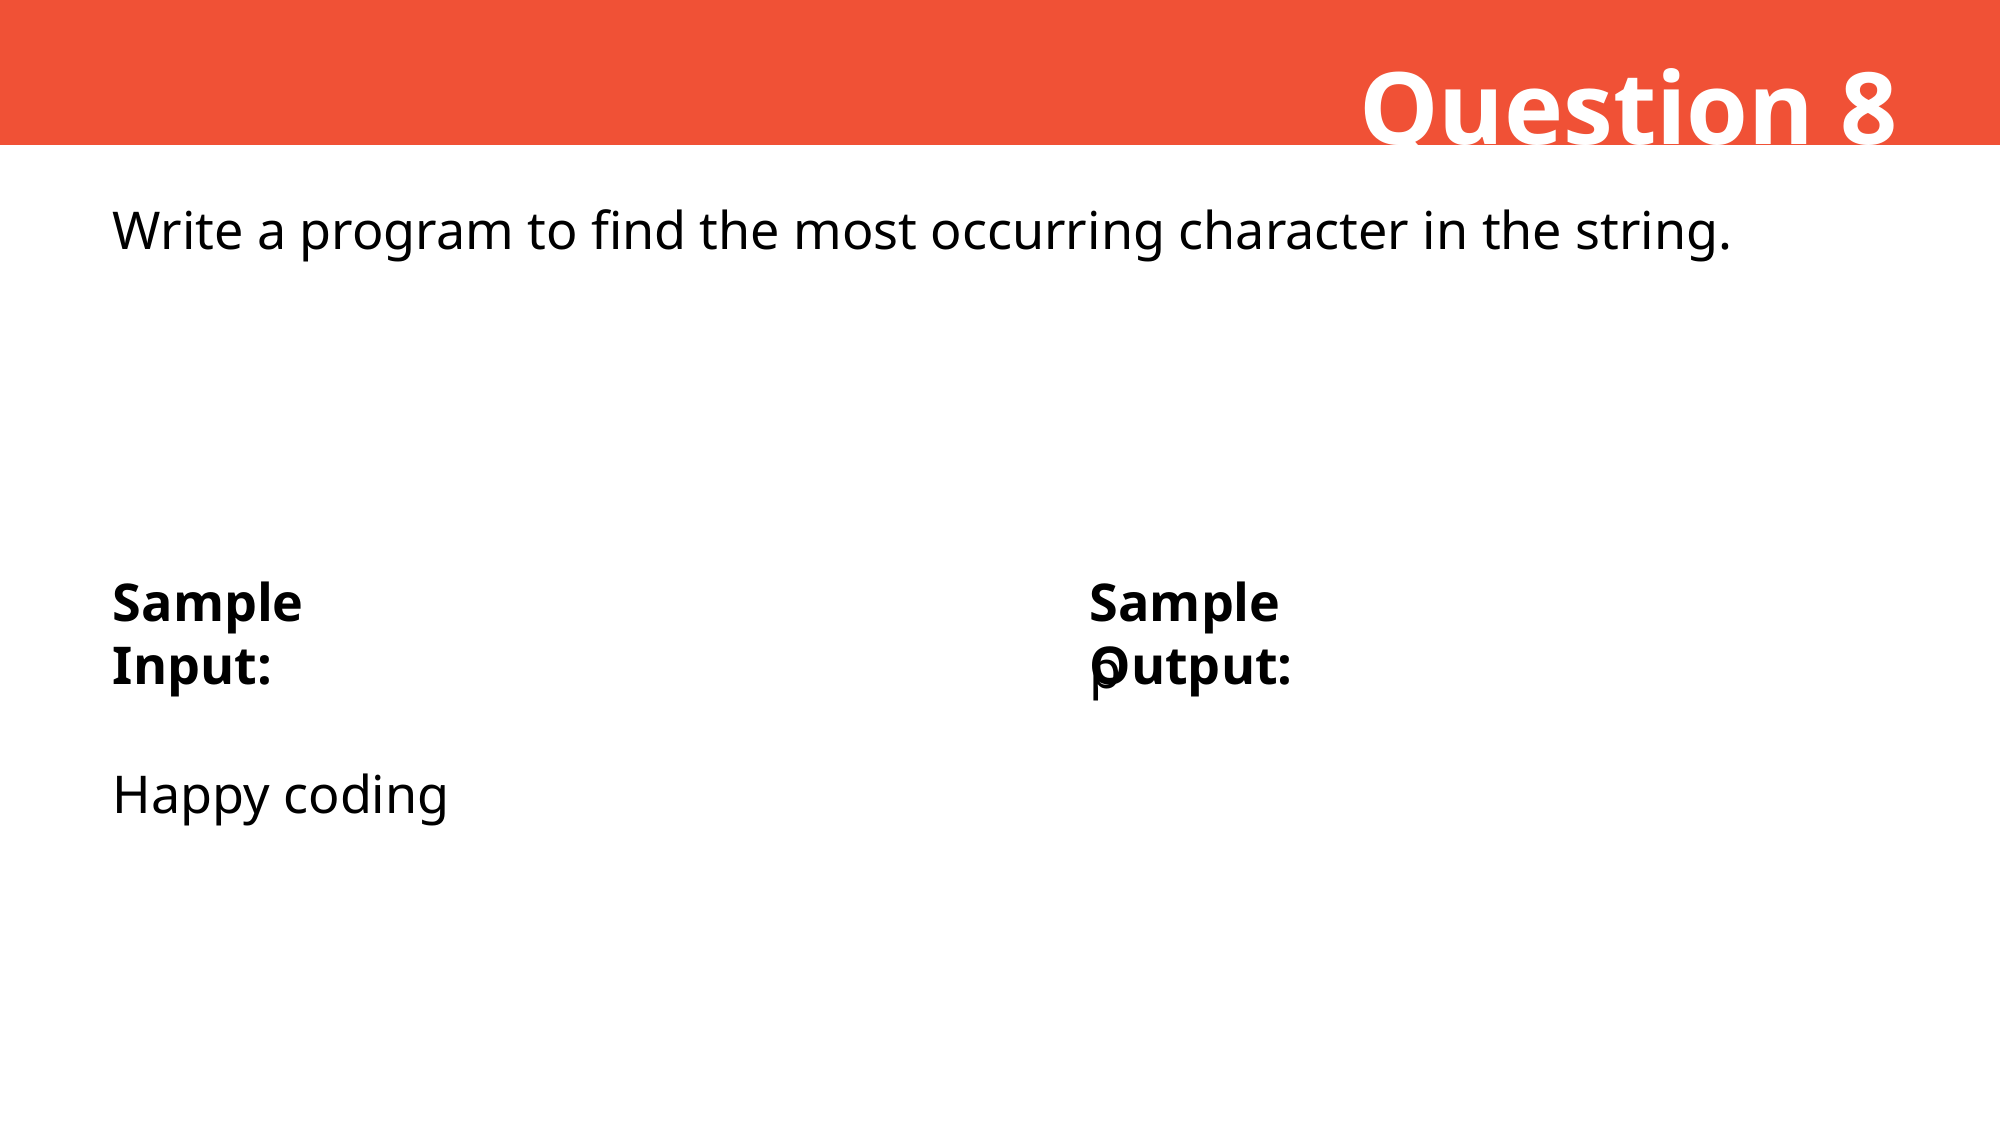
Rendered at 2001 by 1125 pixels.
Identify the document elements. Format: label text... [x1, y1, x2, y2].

text_box Write a program to find the most occurring character in the string. [98, 189, 1895, 267]
text_box Sample Input: [98, 562, 463, 703]
text_box Happy coding [98, 753, 925, 831]
text_box [0, 0, 2000, 146]
text_box Sample Output: [1074, 562, 1493, 629]
text_box p [1074, 629, 1902, 707]
text_box Question 8 [638, 37, 1914, 173]
